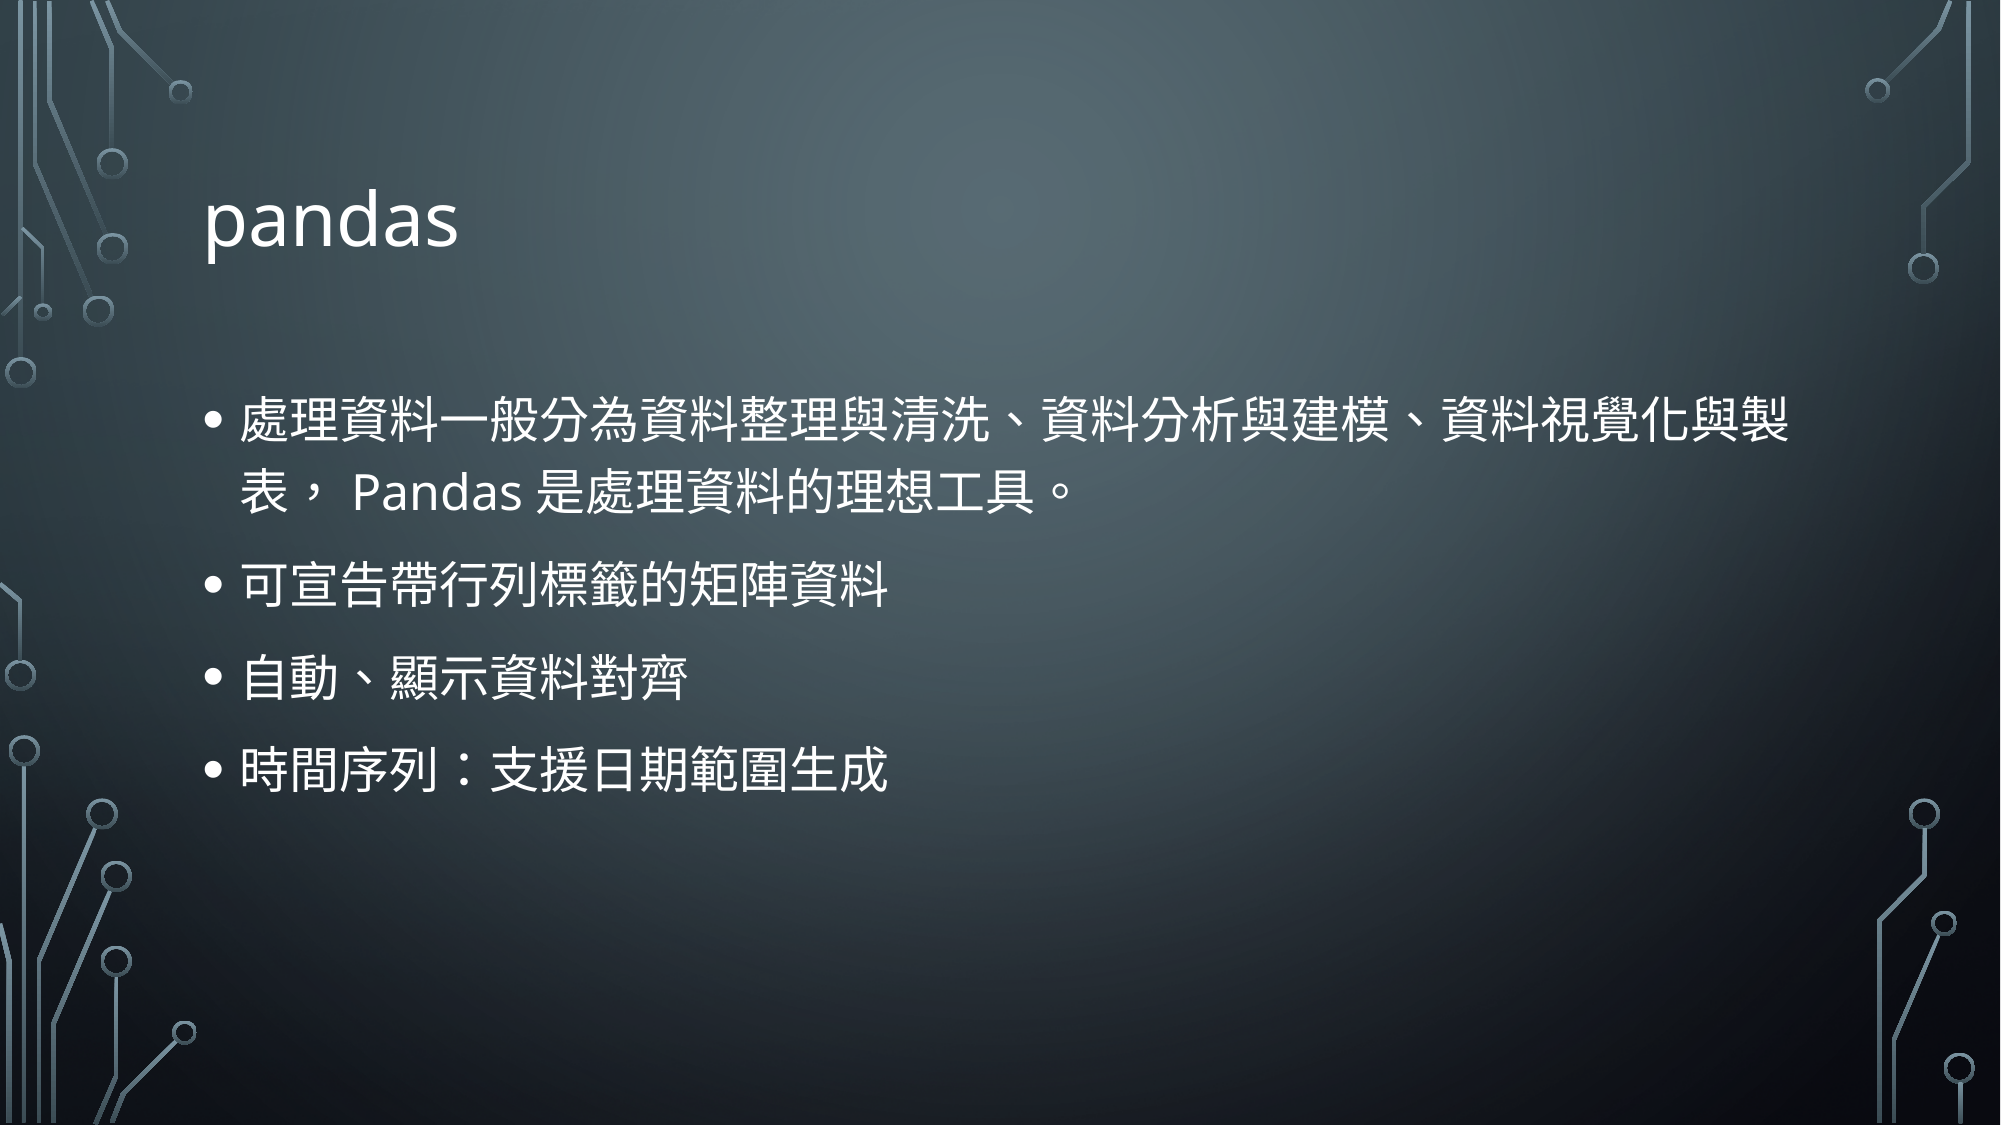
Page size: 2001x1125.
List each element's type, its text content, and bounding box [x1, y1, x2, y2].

list 處理資料一般分為資料整理與清洗、資料分析與建模、資料視覺化與製表，Pandas是處理資料的理想工具。 可宣告帶行列標籤的矩陣資料 自動、顯示資料對齊 時間序列：支援日期範圍生成 [187, 369, 1813, 950]
title pandas [187, 101, 1813, 344]
